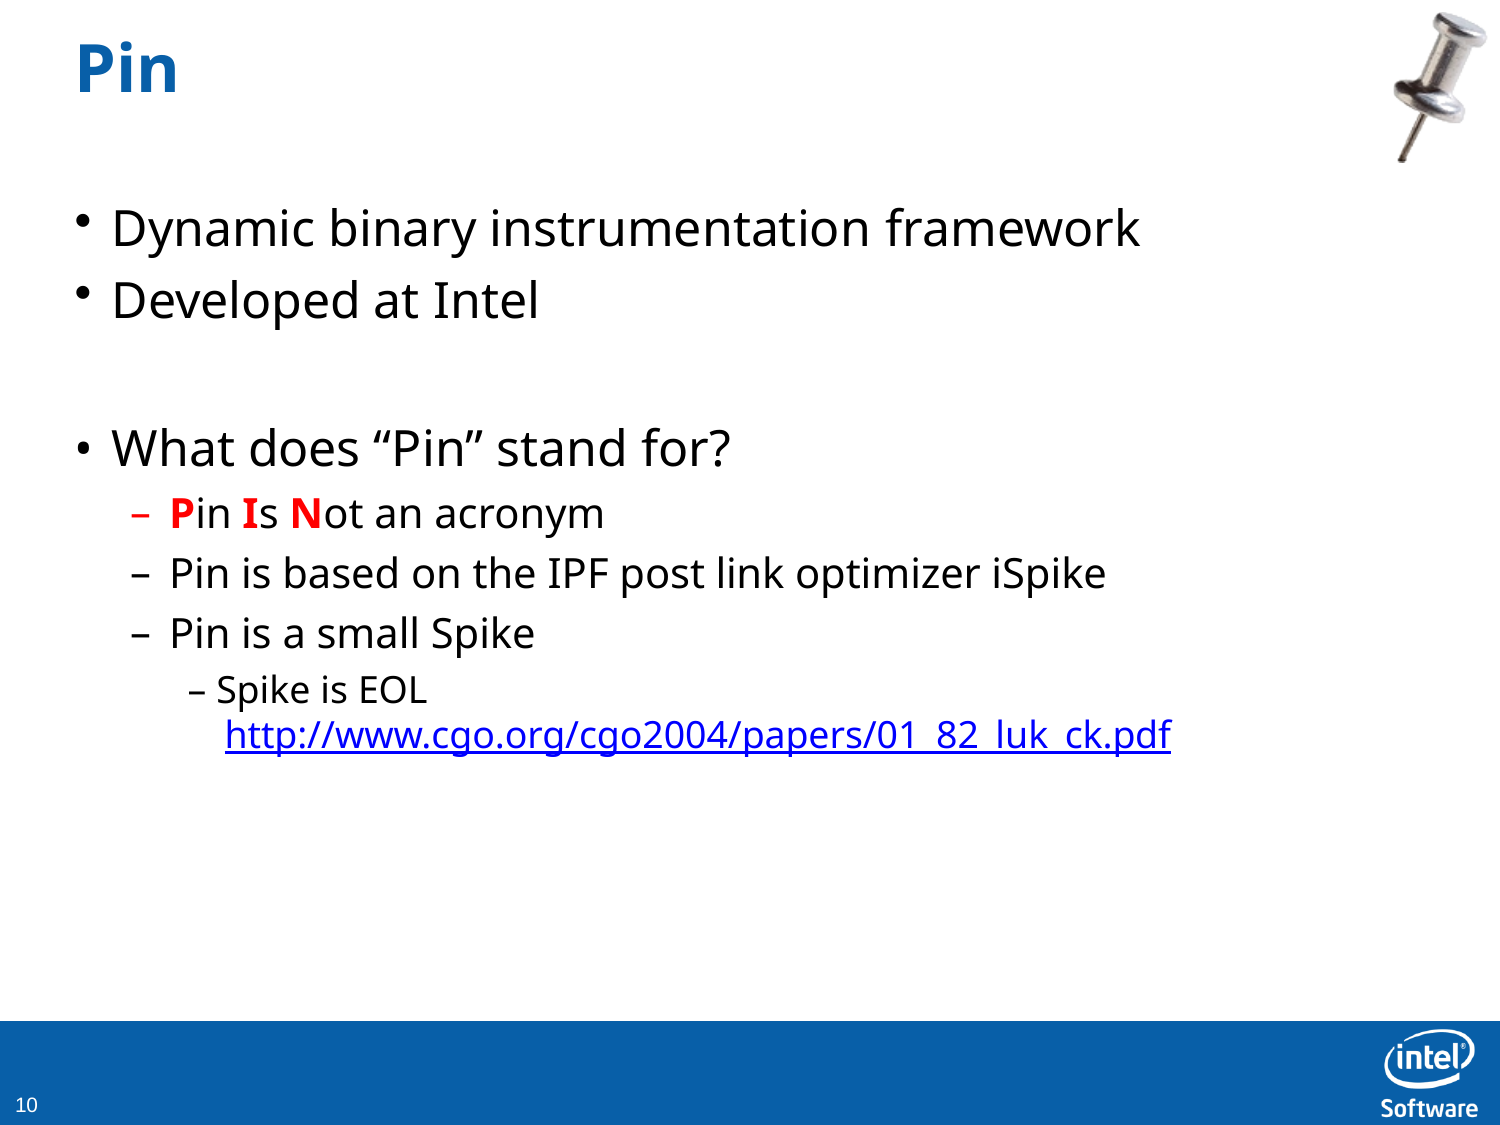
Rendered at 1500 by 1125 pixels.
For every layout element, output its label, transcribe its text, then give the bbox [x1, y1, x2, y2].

text_box [1393, 12, 1488, 163]
picture [1362, 1010, 1500, 1125]
slide_number 10 [10, 1092, 43, 1125]
text_box Dynamic binary instrumentation framework Developed at Intel What does “Pin” stand for? Pin Is Not an acronym Pin is based on the IPF post link optimizer iSpike Pin is a small Spike – Spike is EOL http://www.cgo.org/cgo2004/papers/01_82_luk_ck.pdf [72, 182, 1279, 762]
title Pin [72, 23, 197, 182]
